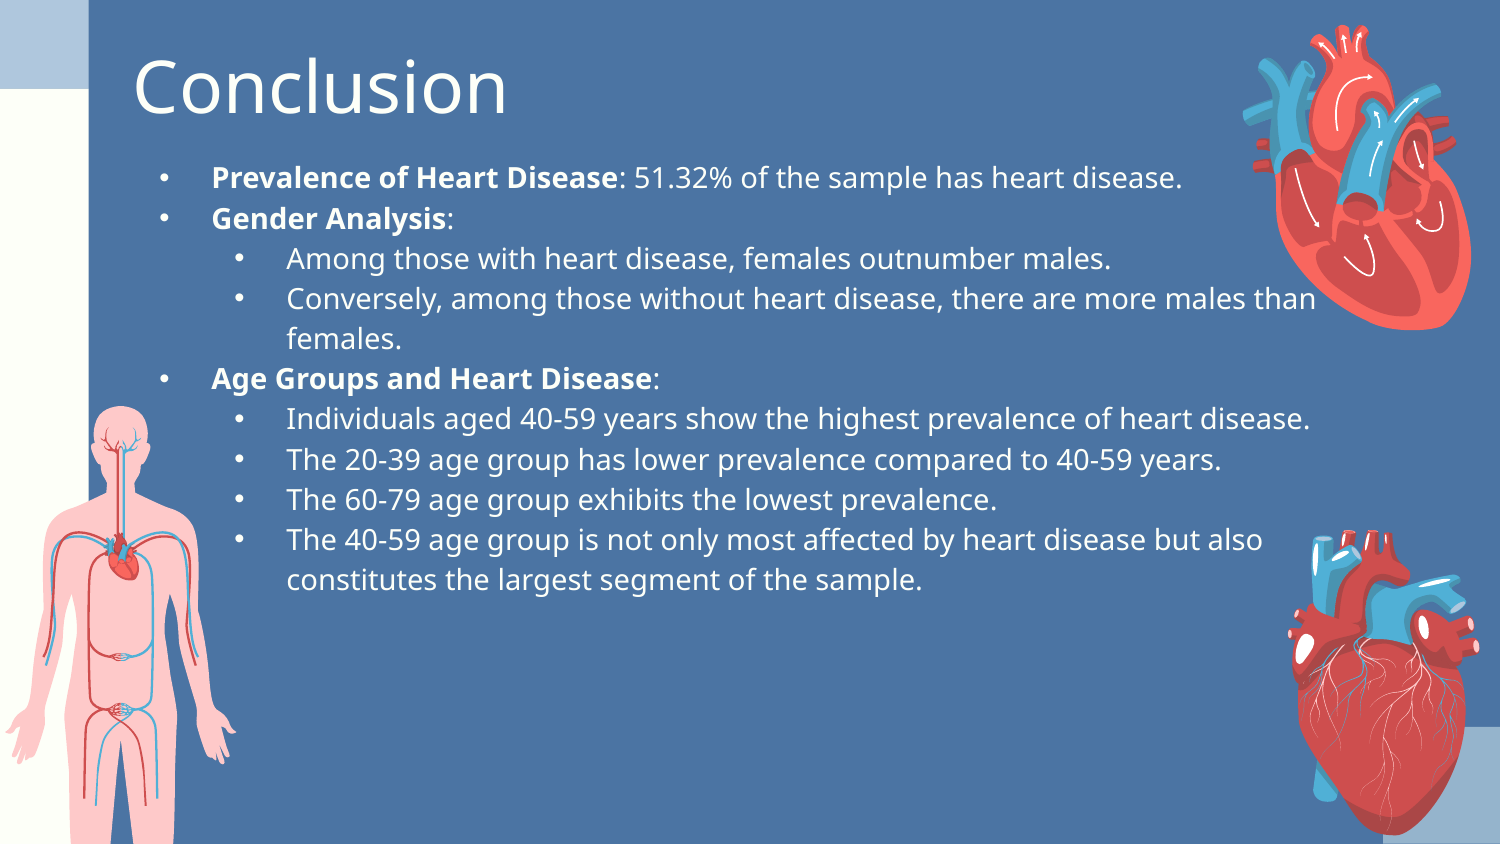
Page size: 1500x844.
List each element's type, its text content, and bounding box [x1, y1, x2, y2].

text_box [4, 405, 237, 844]
title Conclusion [117, 25, 1240, 119]
list Prevalence of Heart Disease: 51.32% of the sample has heart disease. Gender Analysis: Among those with heart disease, females outnumber males. Conversely, among those without heart disease, there are more males than females. Age Groups and Heart Disease: Individuals aged 40-59 years show the highest prevalence of heart disease. The 20-39 age group has lower prevalence compared to 40-59 years. The 60-79 age group exhibits the lowest prevalence. The 40-59 age group is not only most affected by heart disease but also constitutes the largest segment of the sample. [121, 139, 1386, 528]
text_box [1242, 24, 1475, 331]
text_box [1287, 529, 1481, 836]
